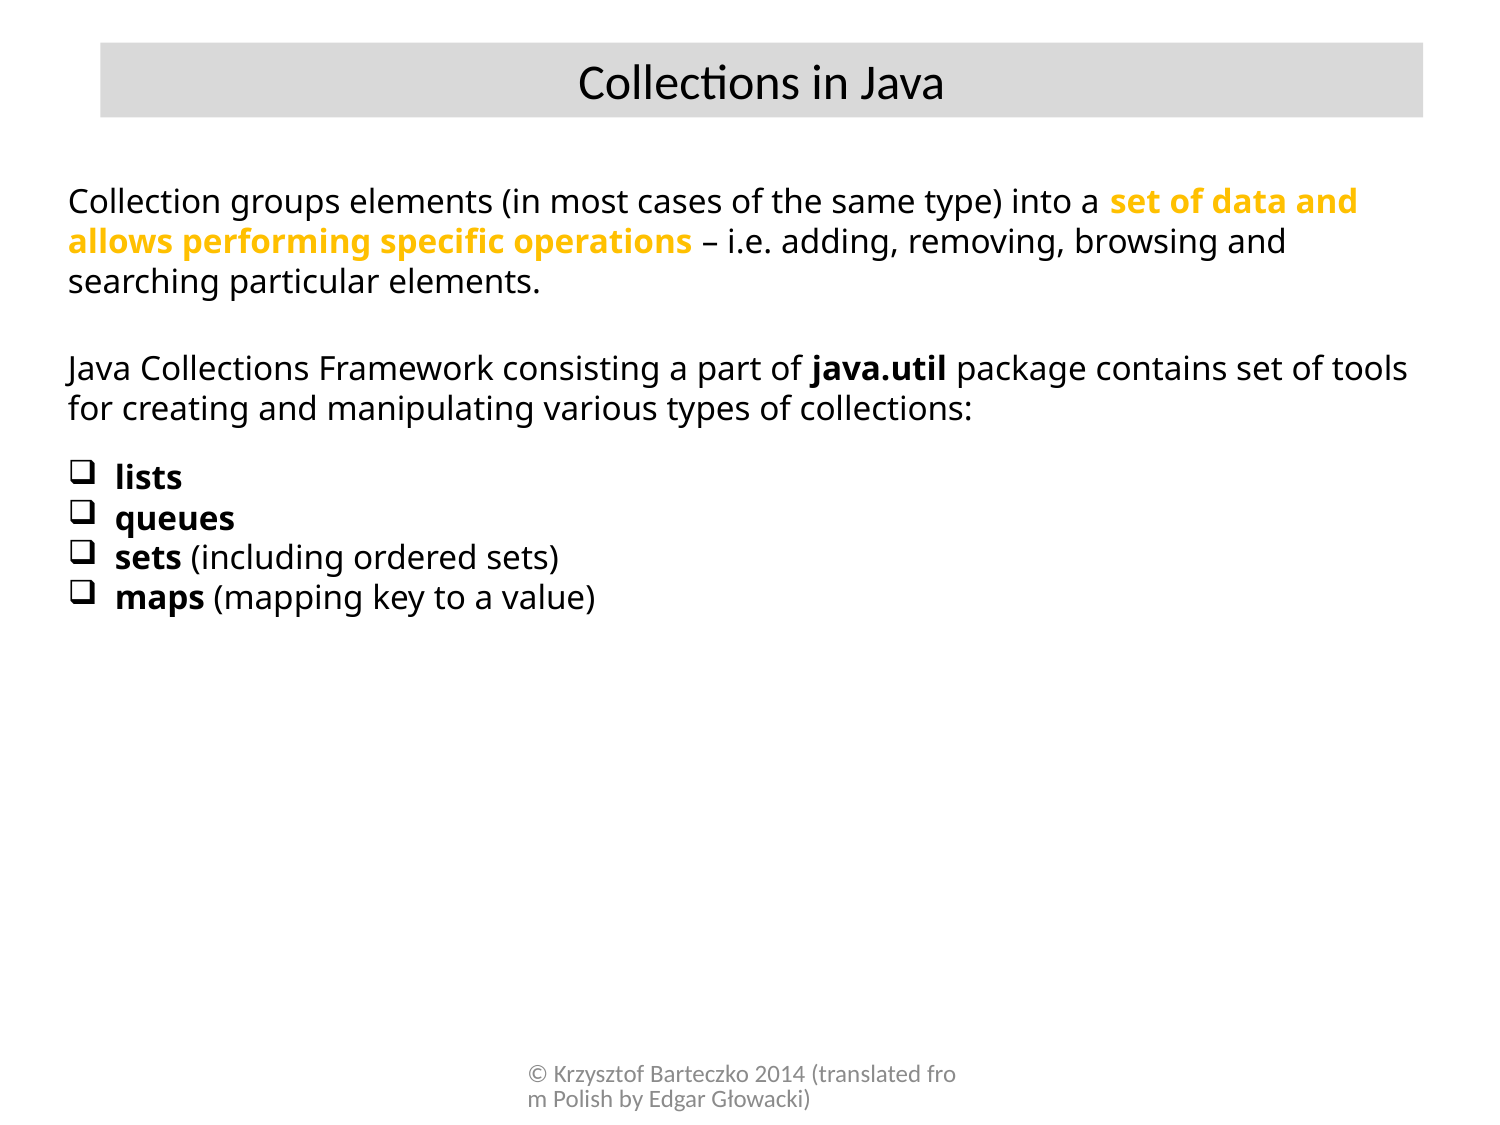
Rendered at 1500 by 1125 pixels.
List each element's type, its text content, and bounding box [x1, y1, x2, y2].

text_box Collection groups elements (in most cases of the same type) into a set of data and allows performing specific operations – i.e. adding, removing, browsing and searching particular elements. [53, 172, 1447, 308]
text_box Java Collections Framework consisting a part of java.util package contains set of tools for creating and manipulating various types of collections: [53, 339, 1447, 434]
footer © Krzysztof Barteczko 2014 (translated from Polish by Edgar Głowacki) [512, 1042, 988, 1103]
text_box Collections in Java [100, 42, 1424, 118]
text_box lists queues sets (including ordered sets) maps (mapping key to a value) [53, 449, 1447, 624]
